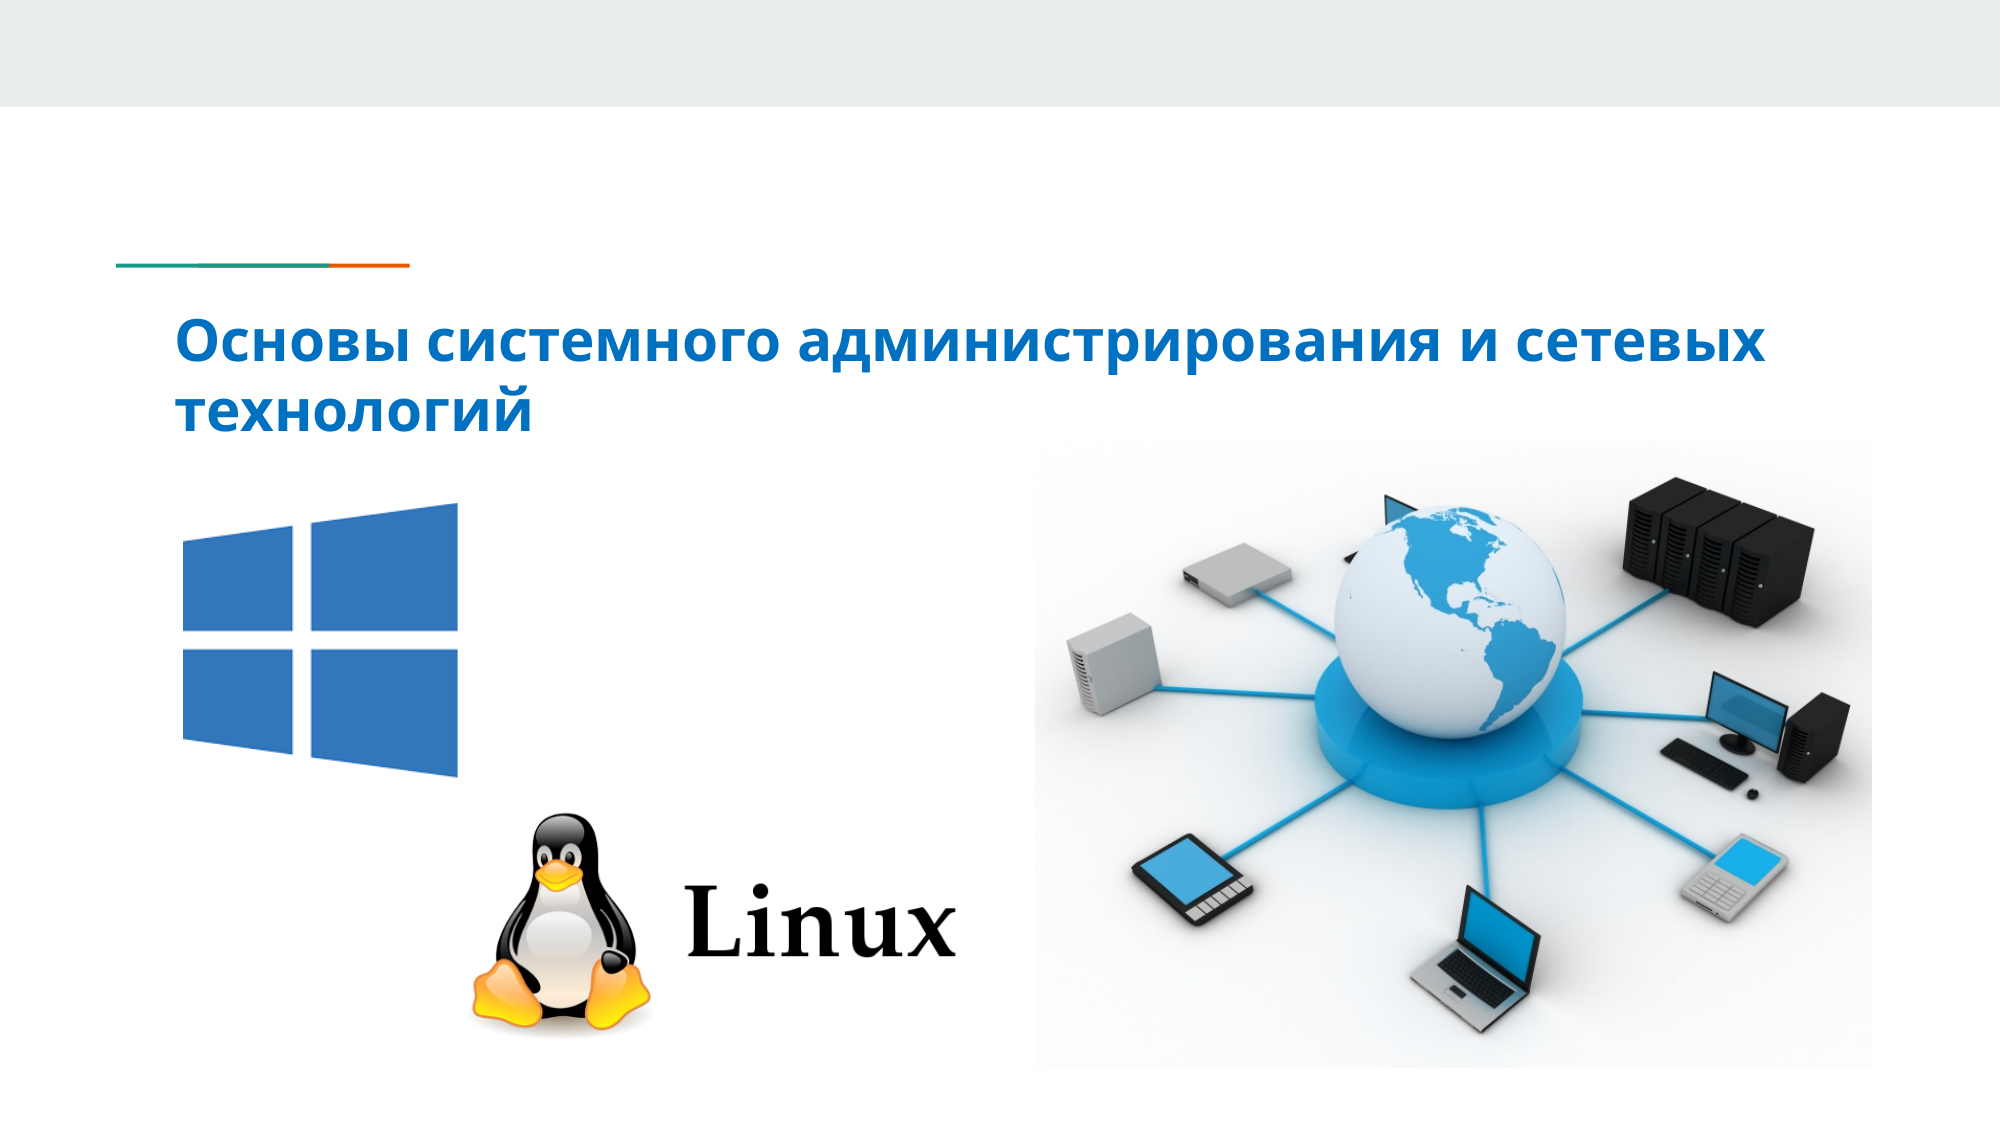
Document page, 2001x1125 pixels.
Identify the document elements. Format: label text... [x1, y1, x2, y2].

picture [183, 503, 972, 1052]
title Основы системного администрирования и сетевых технологий [159, 288, 1842, 406]
picture [1035, 440, 1872, 1068]
